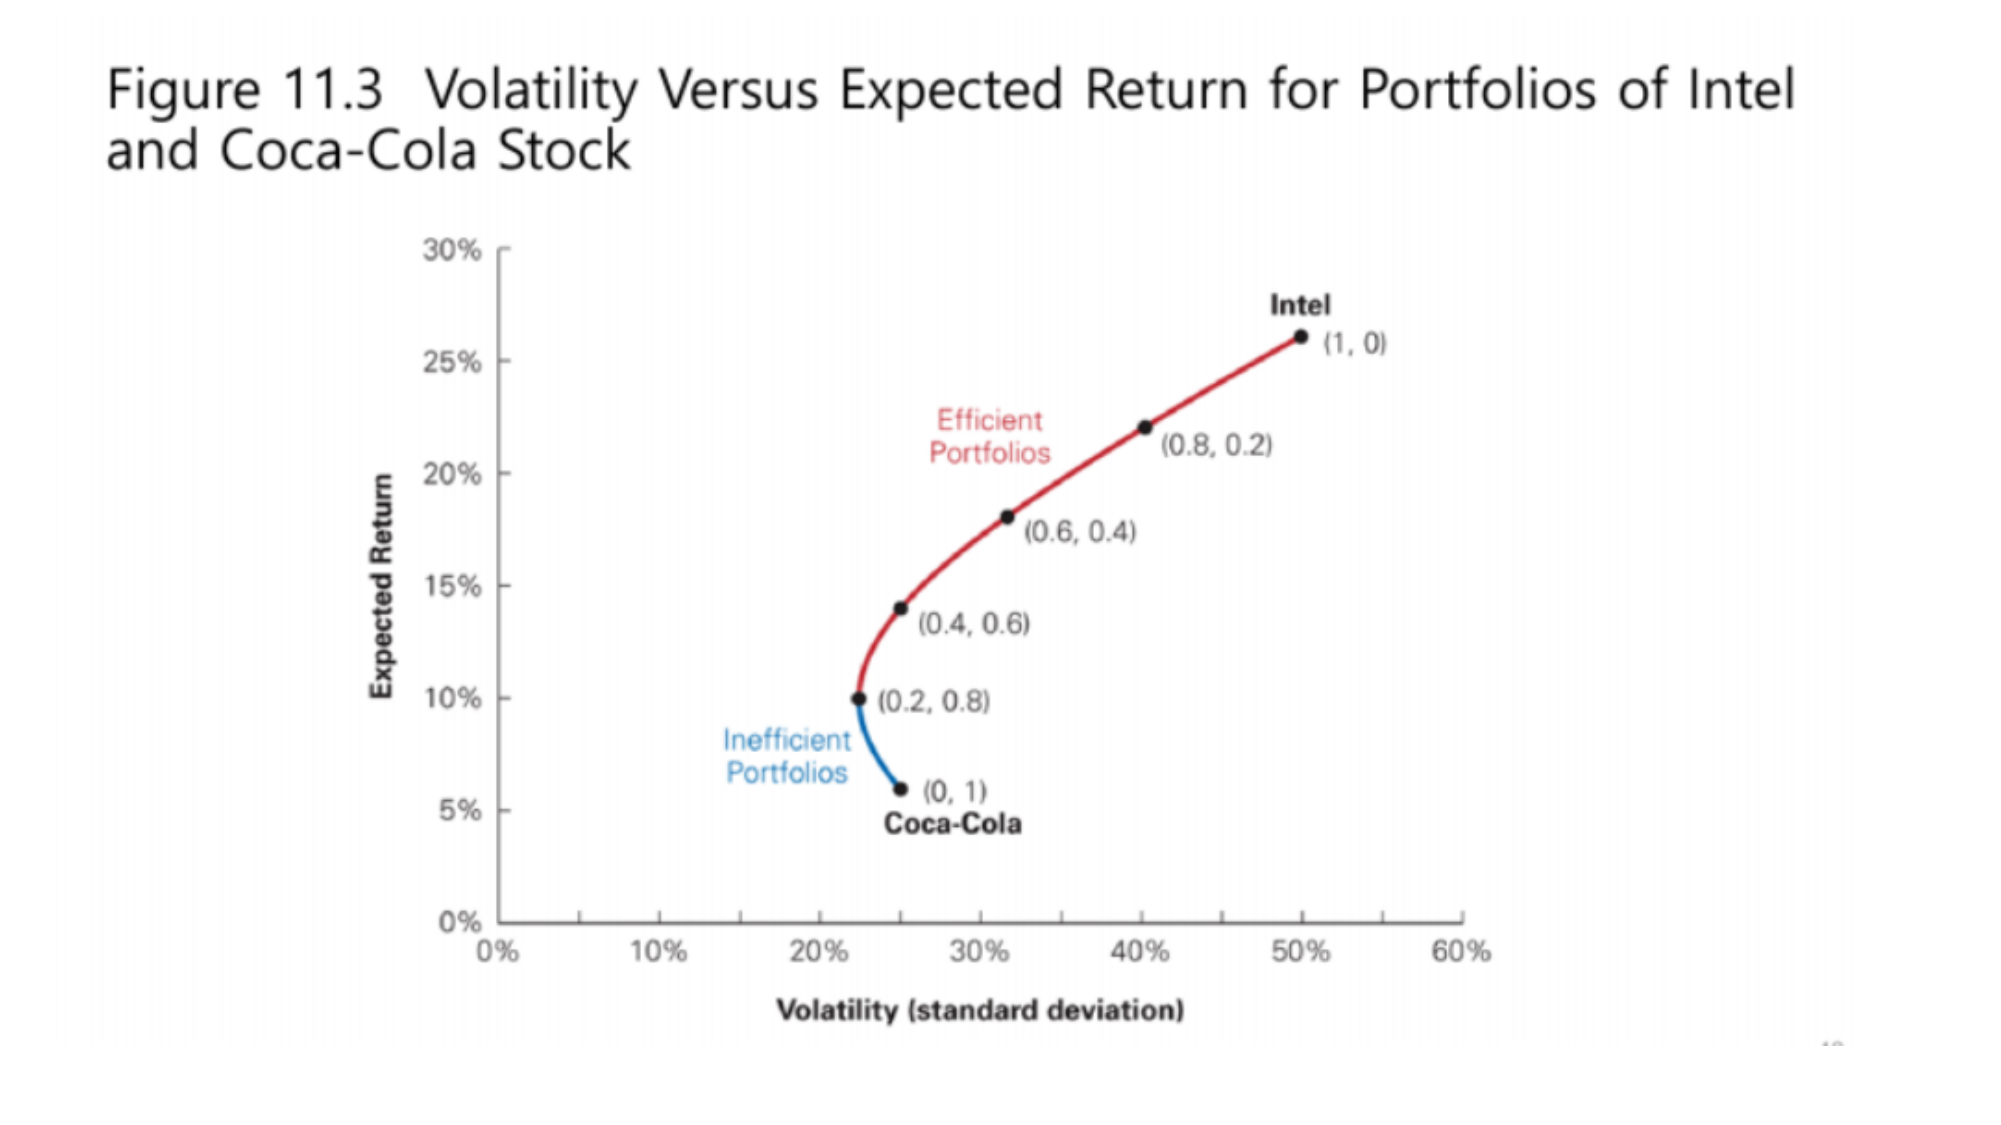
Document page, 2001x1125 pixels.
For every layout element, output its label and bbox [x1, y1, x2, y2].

picture [55, 14, 1863, 1046]
